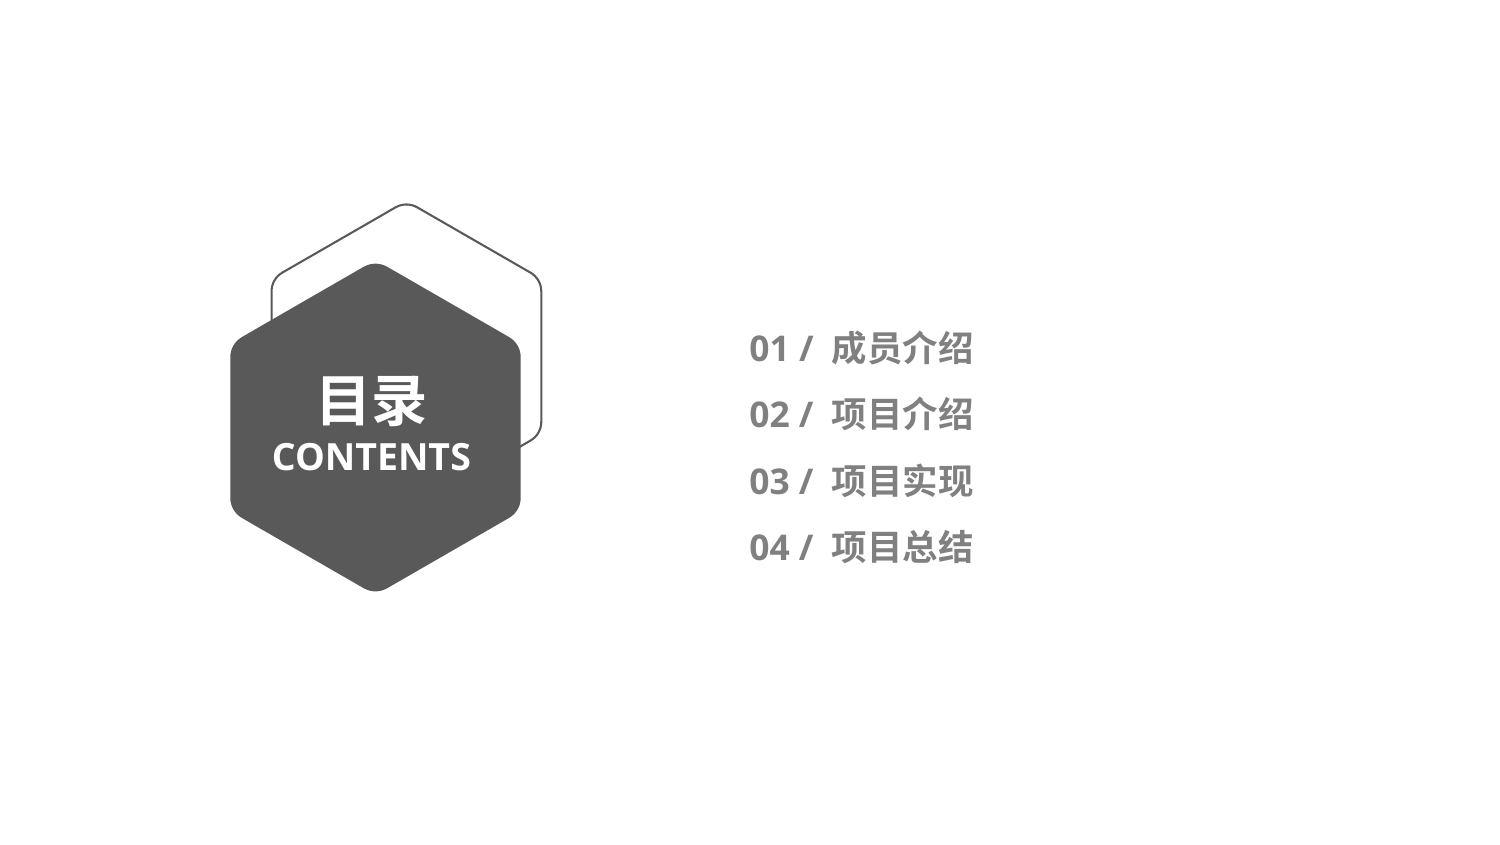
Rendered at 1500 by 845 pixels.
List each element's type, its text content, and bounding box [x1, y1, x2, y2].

text_box 02 / 项目介绍 [738, 386, 1140, 441]
text_box 03 / 项目实现 [738, 453, 1185, 507]
text_box 01 / 成员介绍 [738, 320, 1227, 375]
text_box 04 / 项目总结 [738, 519, 1164, 616]
text_box [269, 202, 544, 448]
text_box 目录 CONTENTS [234, 359, 508, 484]
text_box [228, 261, 523, 594]
